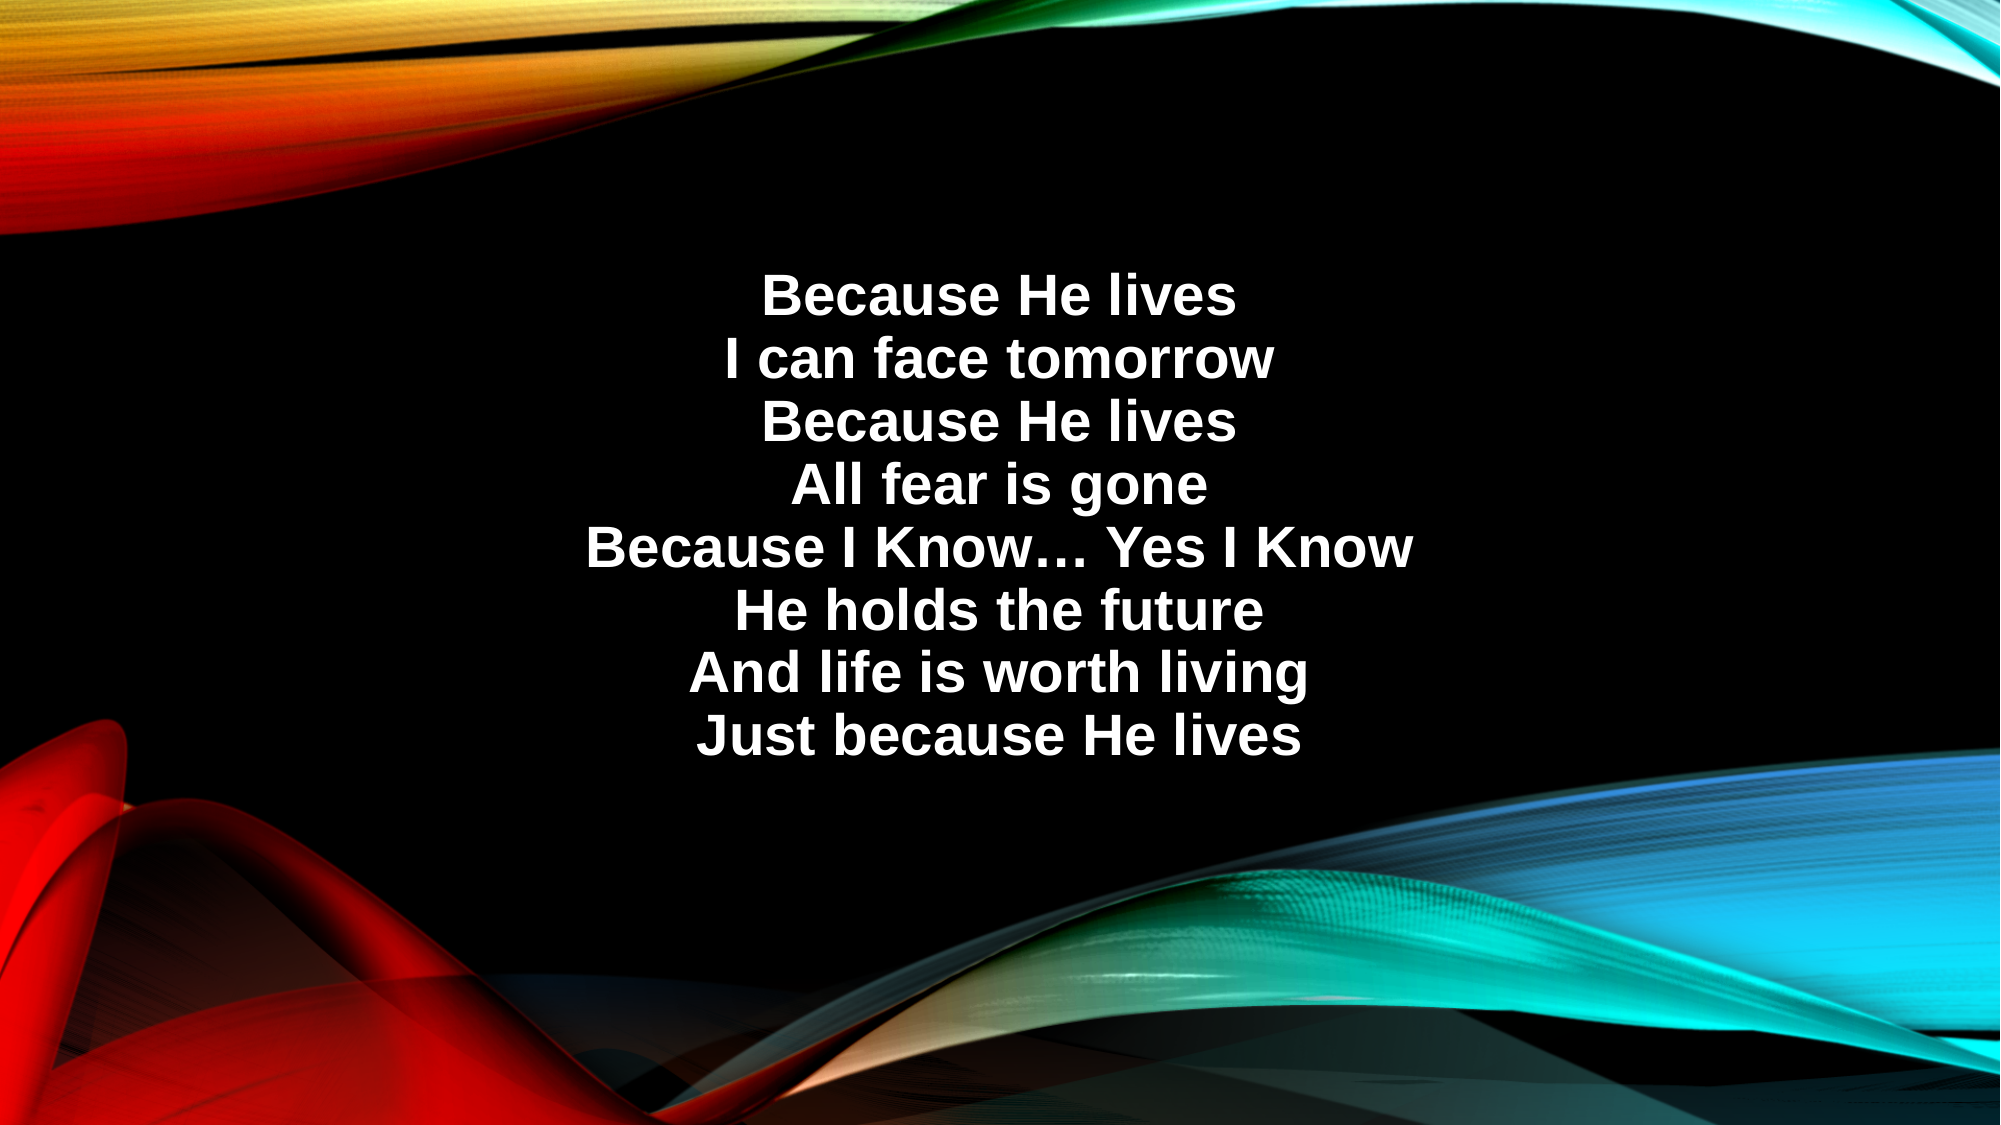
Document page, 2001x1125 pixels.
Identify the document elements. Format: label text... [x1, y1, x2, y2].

subtitle Because He lives I can face tomorrow Because He lives All fear is gone Because I Know… Yes I Know He holds the future And life is worth living Just because He lives [0, 0, 2000, 1125]
